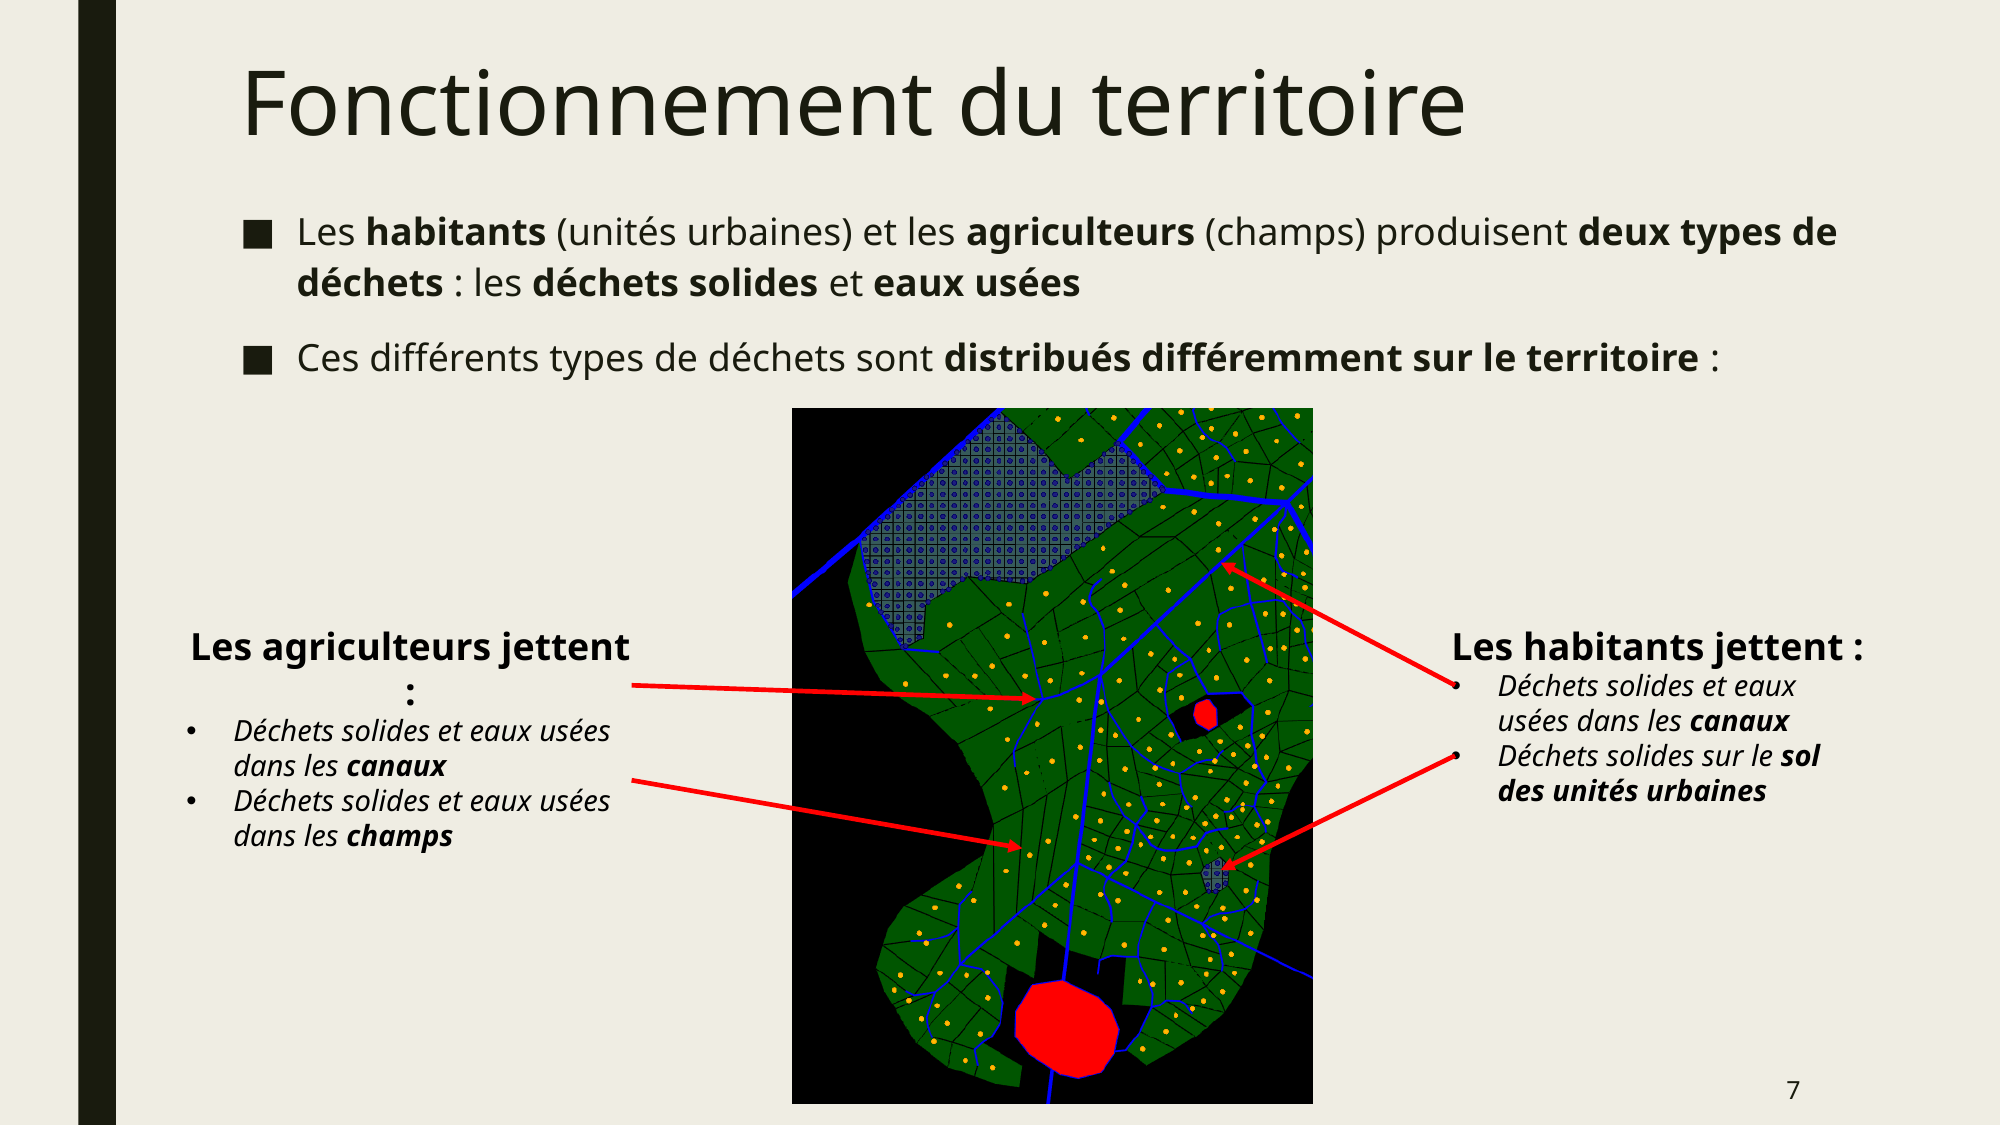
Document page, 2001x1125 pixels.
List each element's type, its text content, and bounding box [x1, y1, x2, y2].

picture [792, 407, 1313, 1104]
slide_number ‹#› [1553, 1058, 1816, 1125]
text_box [631, 685, 1037, 700]
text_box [1220, 755, 1456, 871]
title Fonctionnement du territoire [225, 50, 1800, 163]
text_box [631, 779, 1023, 849]
text_box Les agriculteurs jettent : Déchets solides et eaux usées dans les canaux Déchets solides et eaux usées dans les champs [171, 615, 650, 861]
list Les habitants (unités urbaines) et les agriculteurs (champs) produisent deux types de déchets : les déchets solides et eaux usées Ces différents types de déchets sont distribués différemment sur le territoire : [225, 193, 1880, 390]
text_box Les habitants jettent : Déchets solides et eaux usées dans les canaux Déchets solides sur le sol des unités urbaines [1435, 615, 1880, 816]
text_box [1220, 562, 1456, 686]
